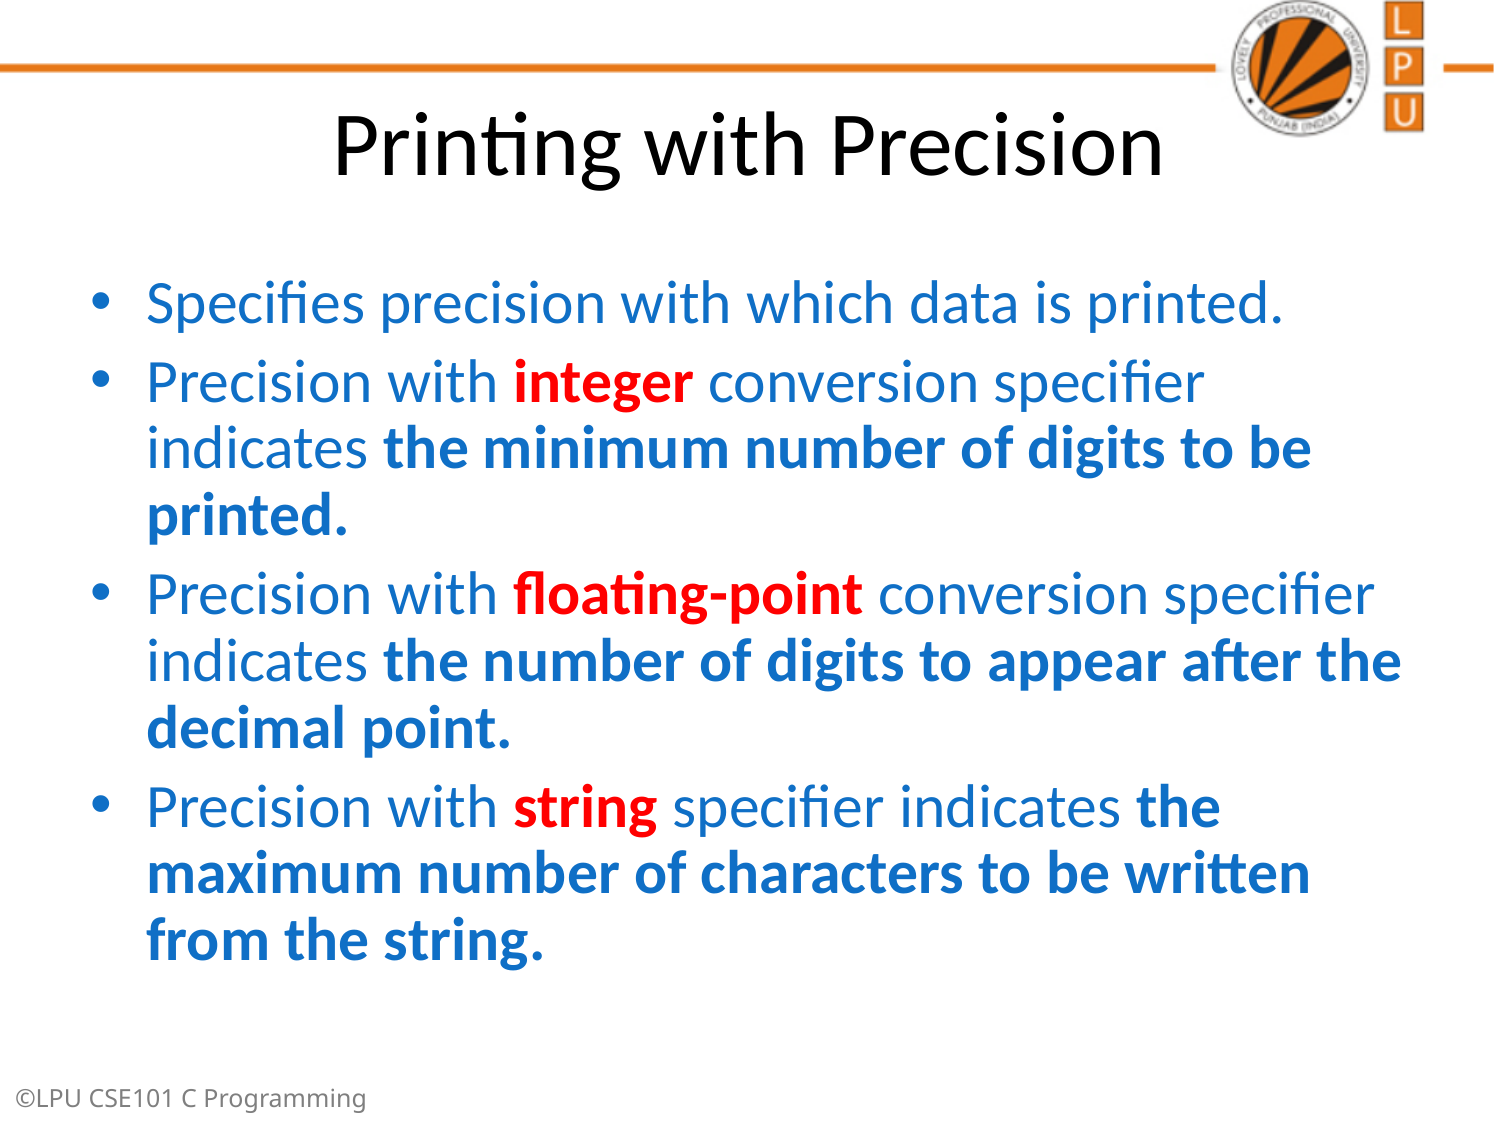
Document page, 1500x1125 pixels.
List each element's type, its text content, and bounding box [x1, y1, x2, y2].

picture [0, 0, 1497, 155]
title Printing with Precision [75, 45, 1425, 233]
list Specifies precision with which data is printed. Precision with integer conversion specifier indicates the minimum number of digits to be printed. Precision with floating-point conversion specifier indicates the number of digits to appear after the decimal point. Precision with string specifier indicates the maximum number of characters to be written from the string. [75, 262, 1425, 1005]
